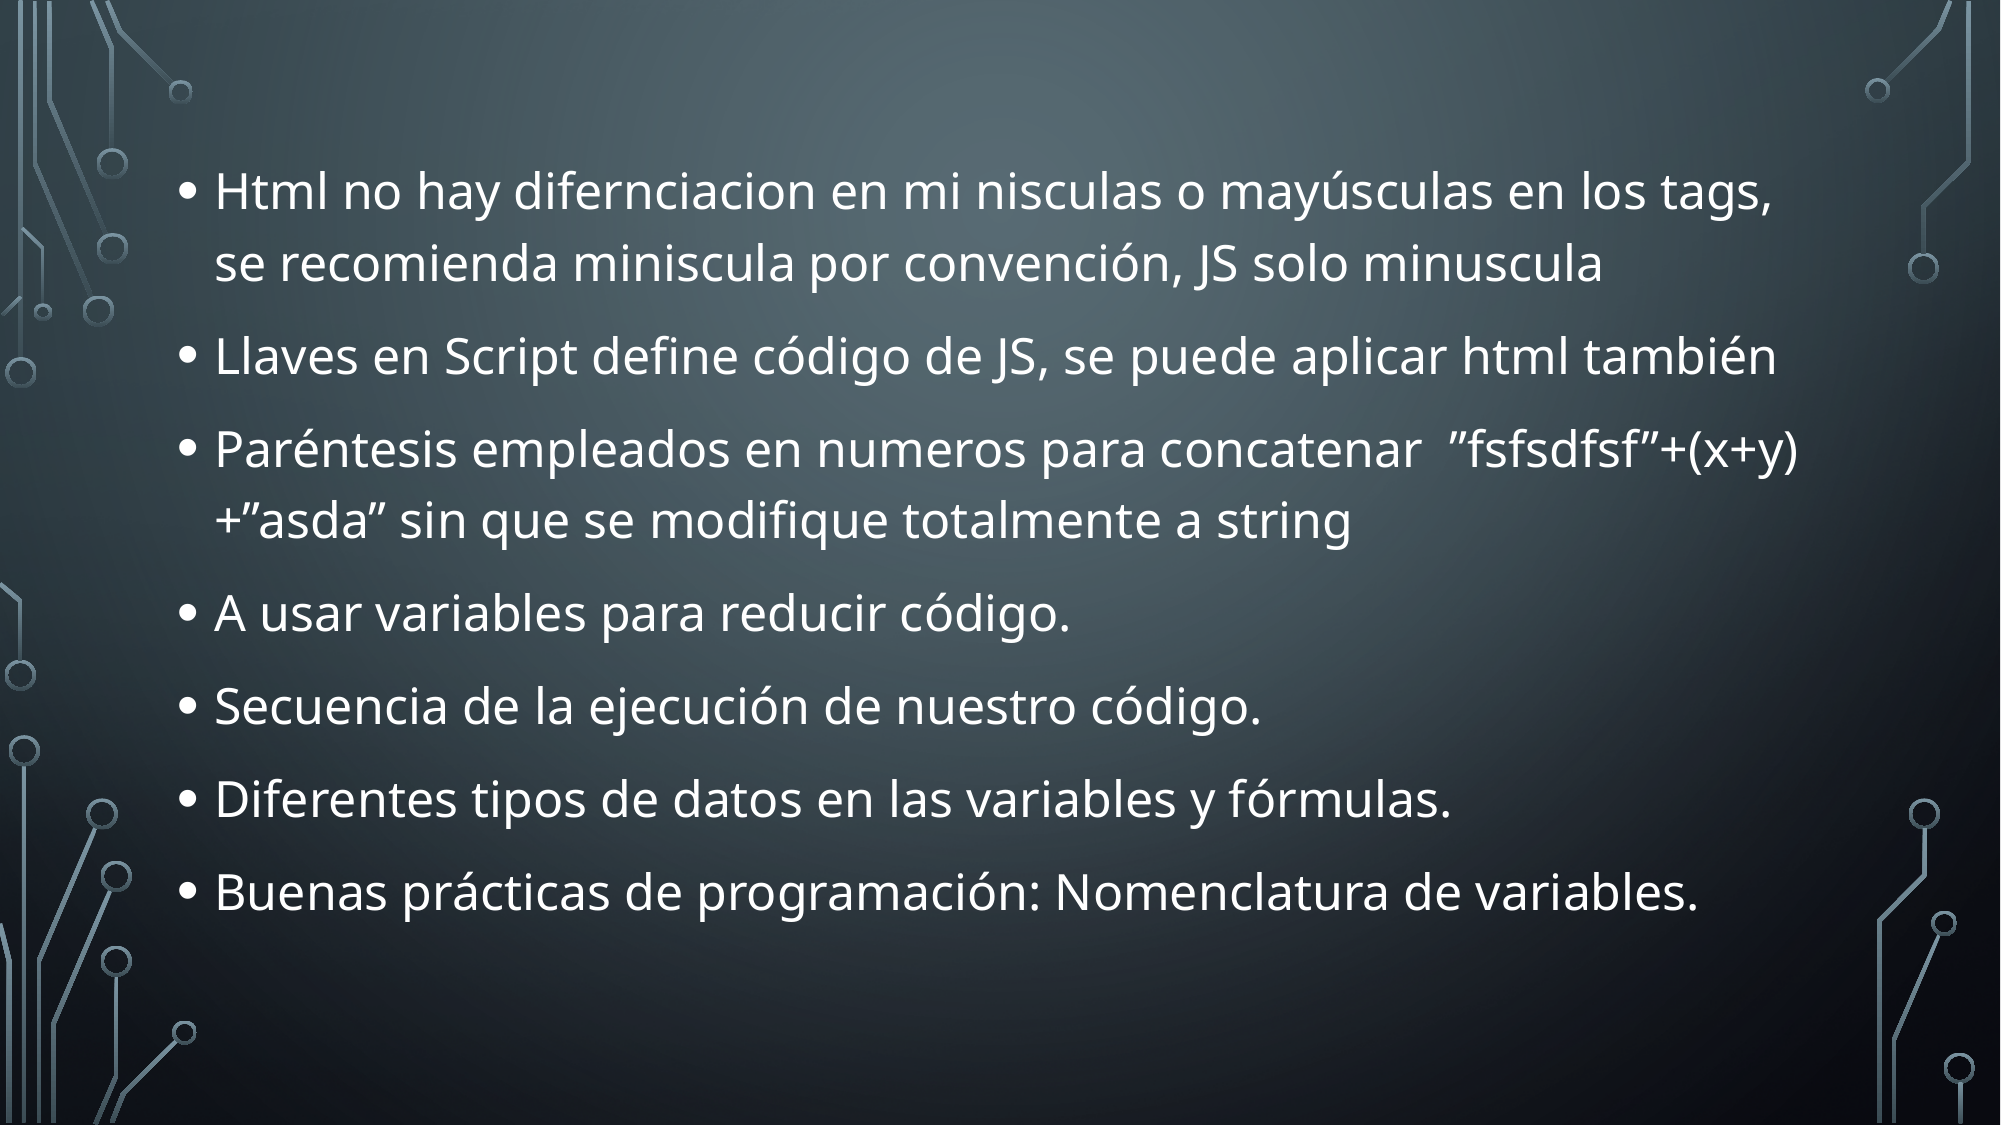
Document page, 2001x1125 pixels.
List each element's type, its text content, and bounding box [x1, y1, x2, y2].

list Html no hay difernciacion en mi nisculas o mayúsculas en los tags, se recomienda miniscula por convención, JS solo minuscula Llaves en Script define código de JS, se puede aplicar html también Paréntesis empleados en numeros para concatenar ”fsfsdfsf”+(x+y)+”asda” sin que se modifique totalmente a string A usar variables para reducir código. Secuencia de la ejecución de nuestro código. Diferentes tipos de datos en las variables y fórmulas. Buenas prácticas de programación: Nomenclatura de variables. [161, 139, 1838, 1021]
